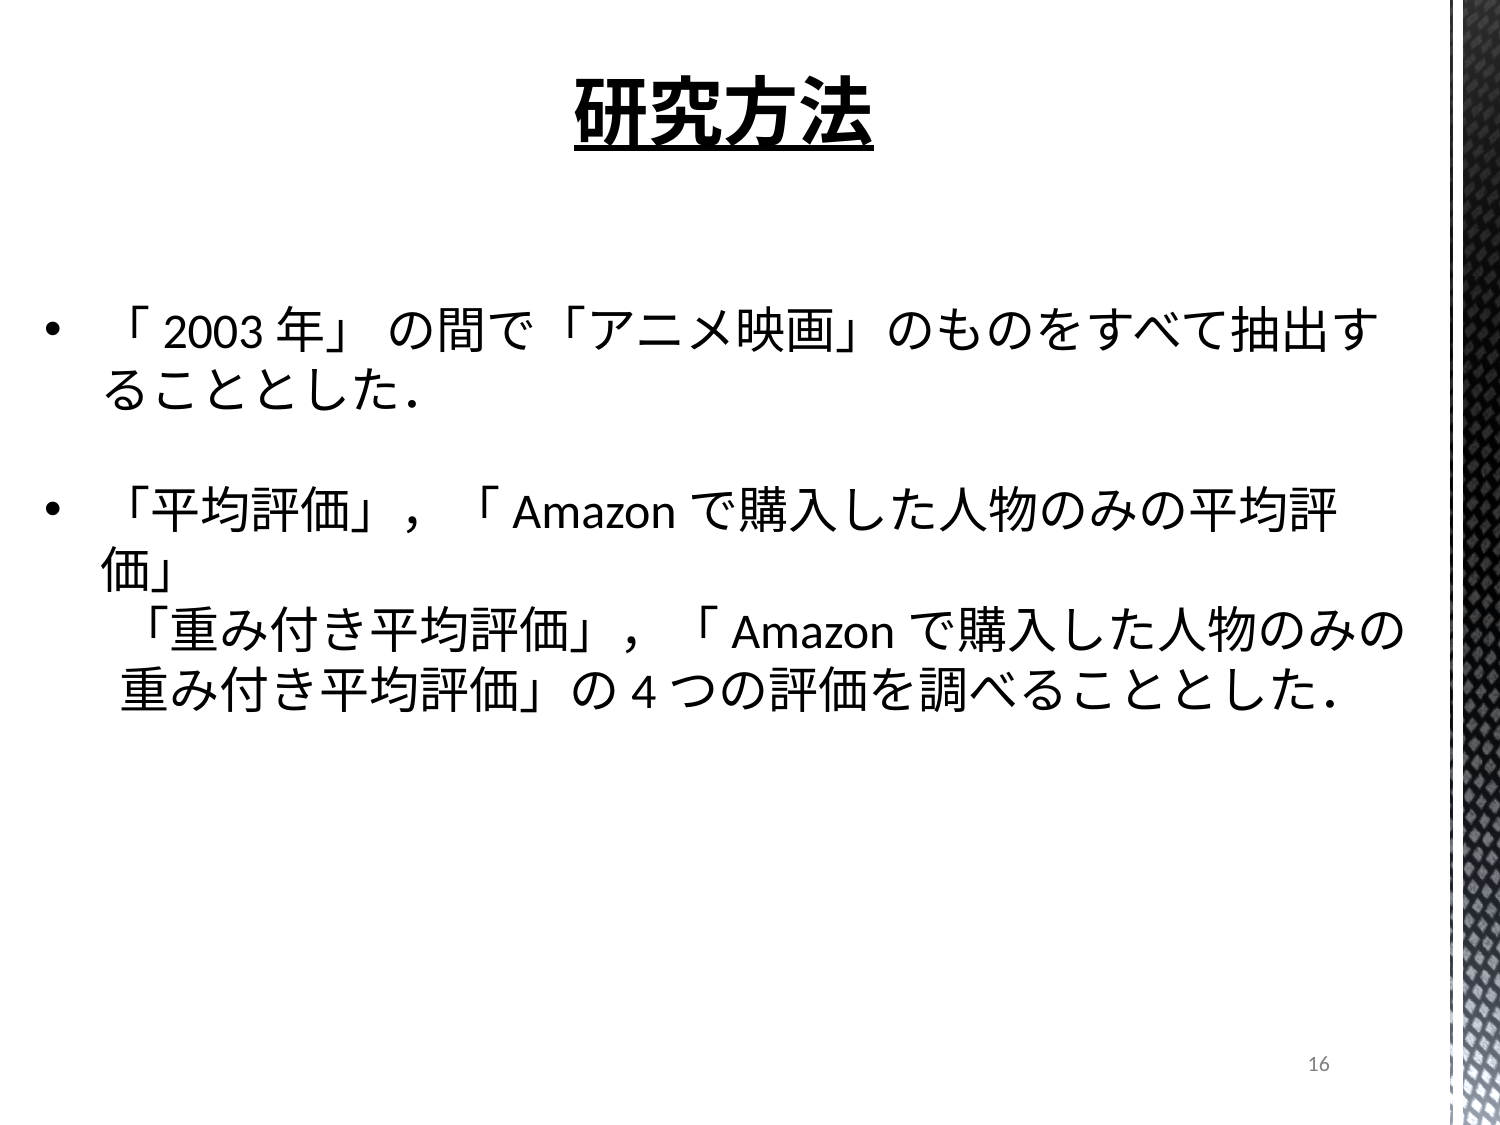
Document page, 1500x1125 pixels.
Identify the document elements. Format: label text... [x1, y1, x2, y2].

text_box 「2003年」 の間で「アニメ映画」のものをすべて抽出することとした． 「平均評価」，「Amazonで購入した人物のみの平均評価」 「重み付き平均評価」，「Amazonで購入した人物のみの重み付き平均評価」の4つの評価を調べることとした． [29, 290, 1424, 1026]
slide_number 16 [1275, 1050, 1363, 1075]
picture [1447, 0, 1500, 1125]
text_box 研究方法 [0, 57, 1447, 162]
